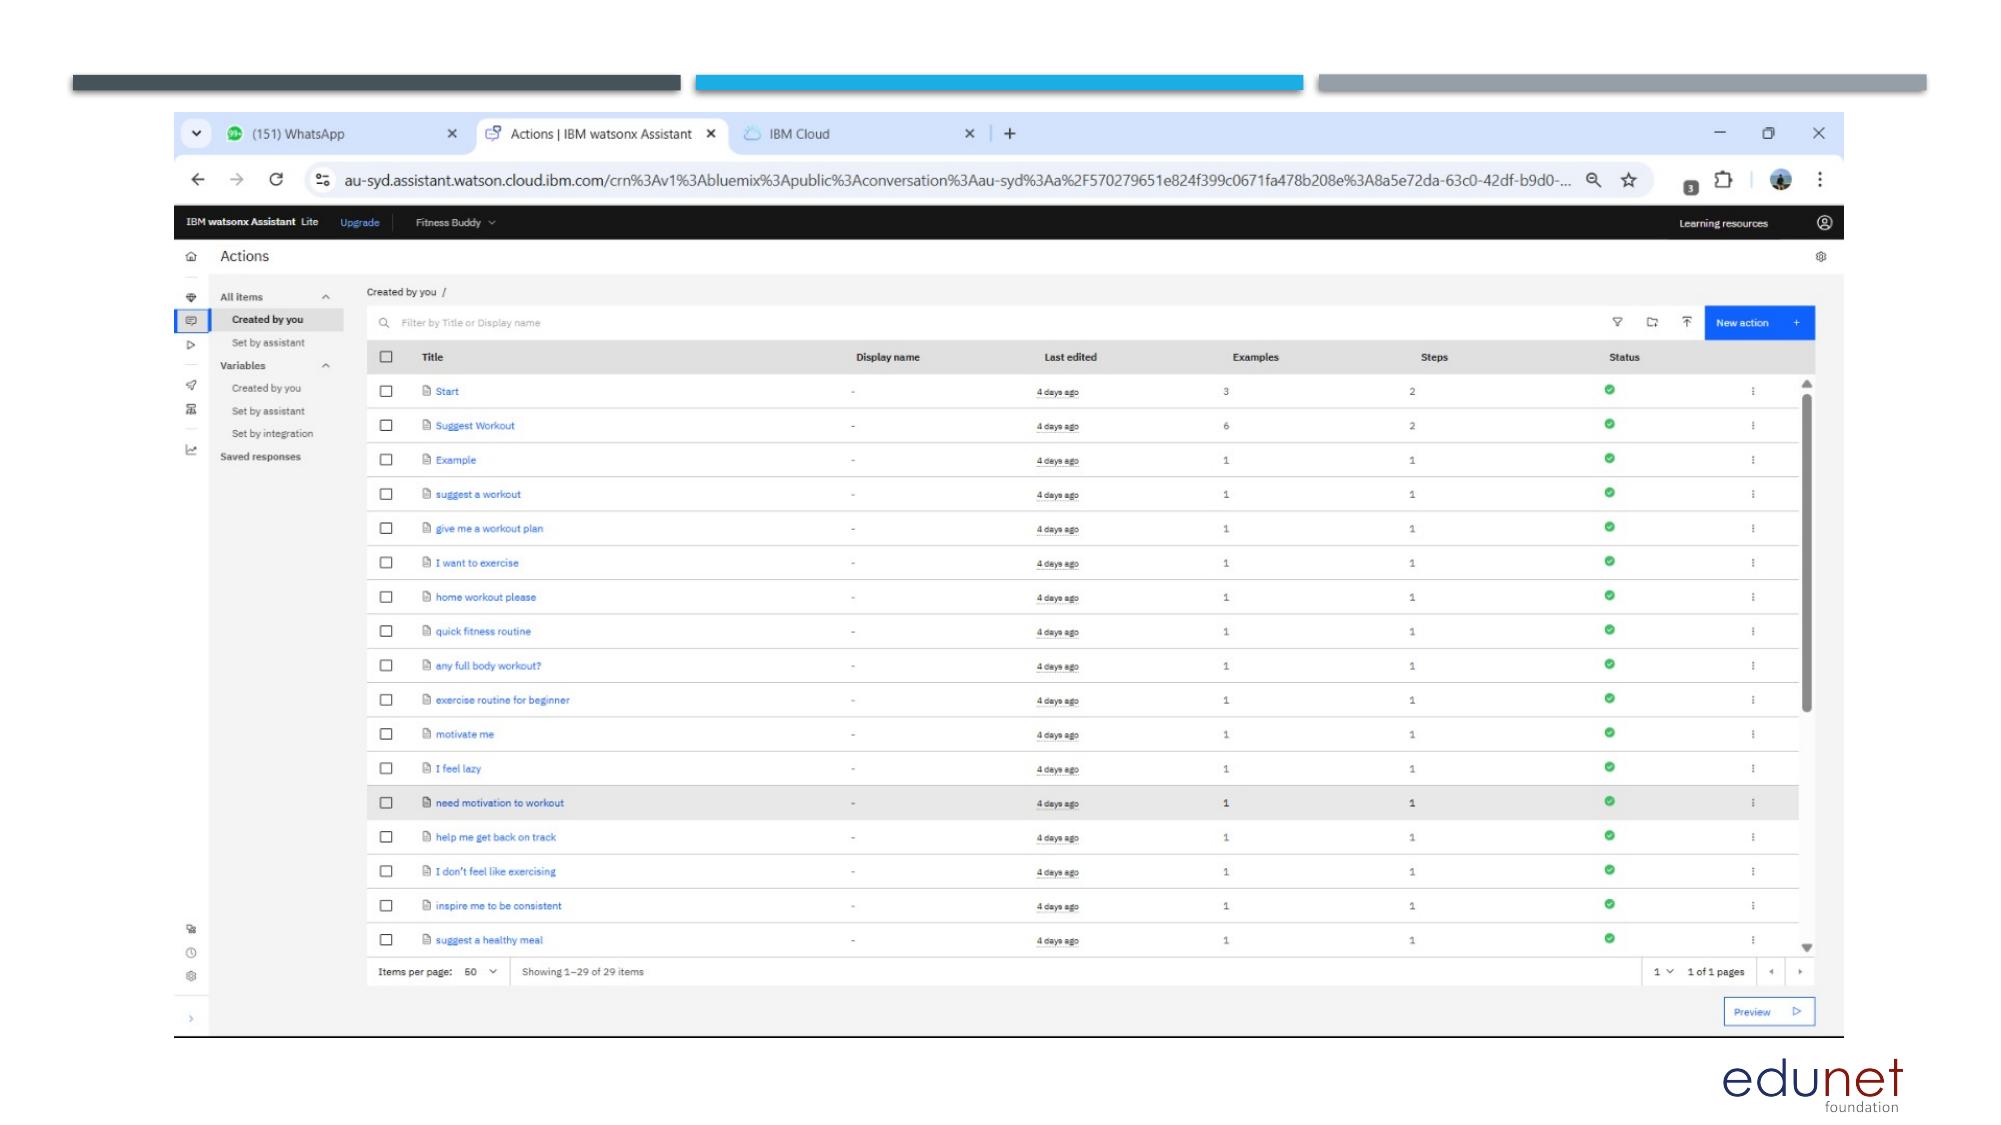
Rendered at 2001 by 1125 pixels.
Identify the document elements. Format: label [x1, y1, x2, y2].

picture [173, 112, 1844, 1038]
picture [1719, 1056, 1905, 1116]
